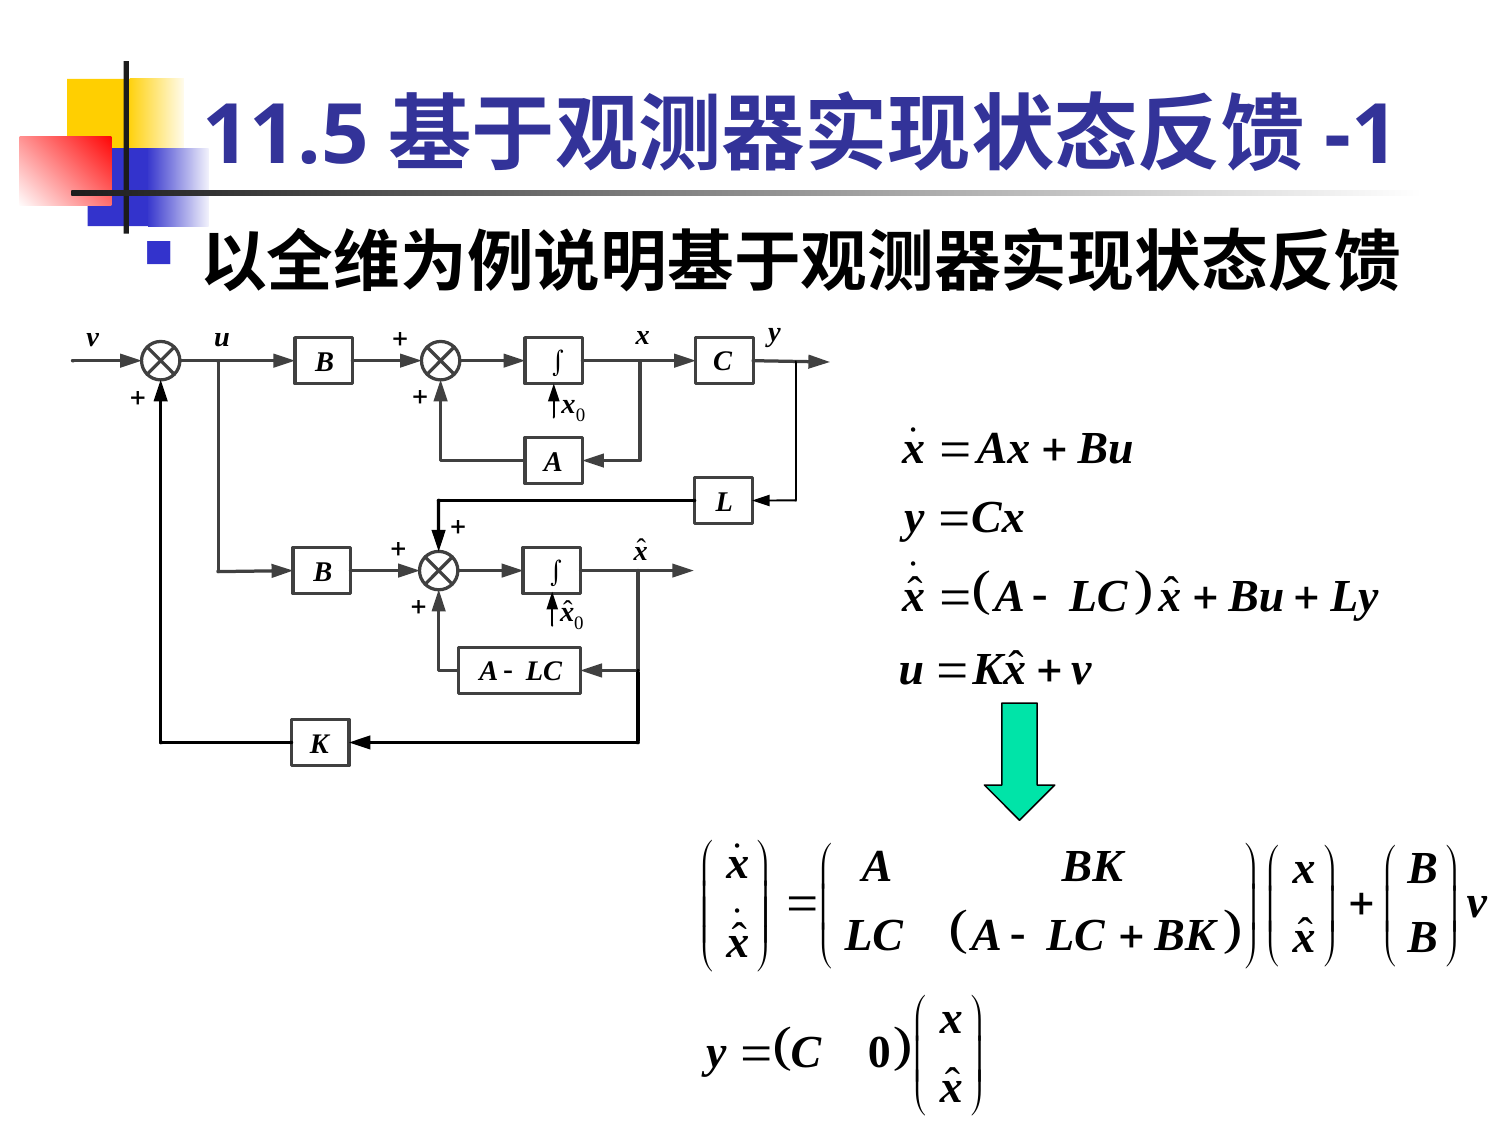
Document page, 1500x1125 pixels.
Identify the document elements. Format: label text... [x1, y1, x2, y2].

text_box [46, 315, 856, 778]
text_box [890, 421, 1389, 698]
text_box [984, 707, 1055, 821]
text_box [691, 827, 1500, 1125]
title 11.5基于观测器实现状态反馈-1 [187, 1, 1467, 188]
list 以全维为例说明基于观测器实现状态反馈 [128, 210, 1470, 1007]
